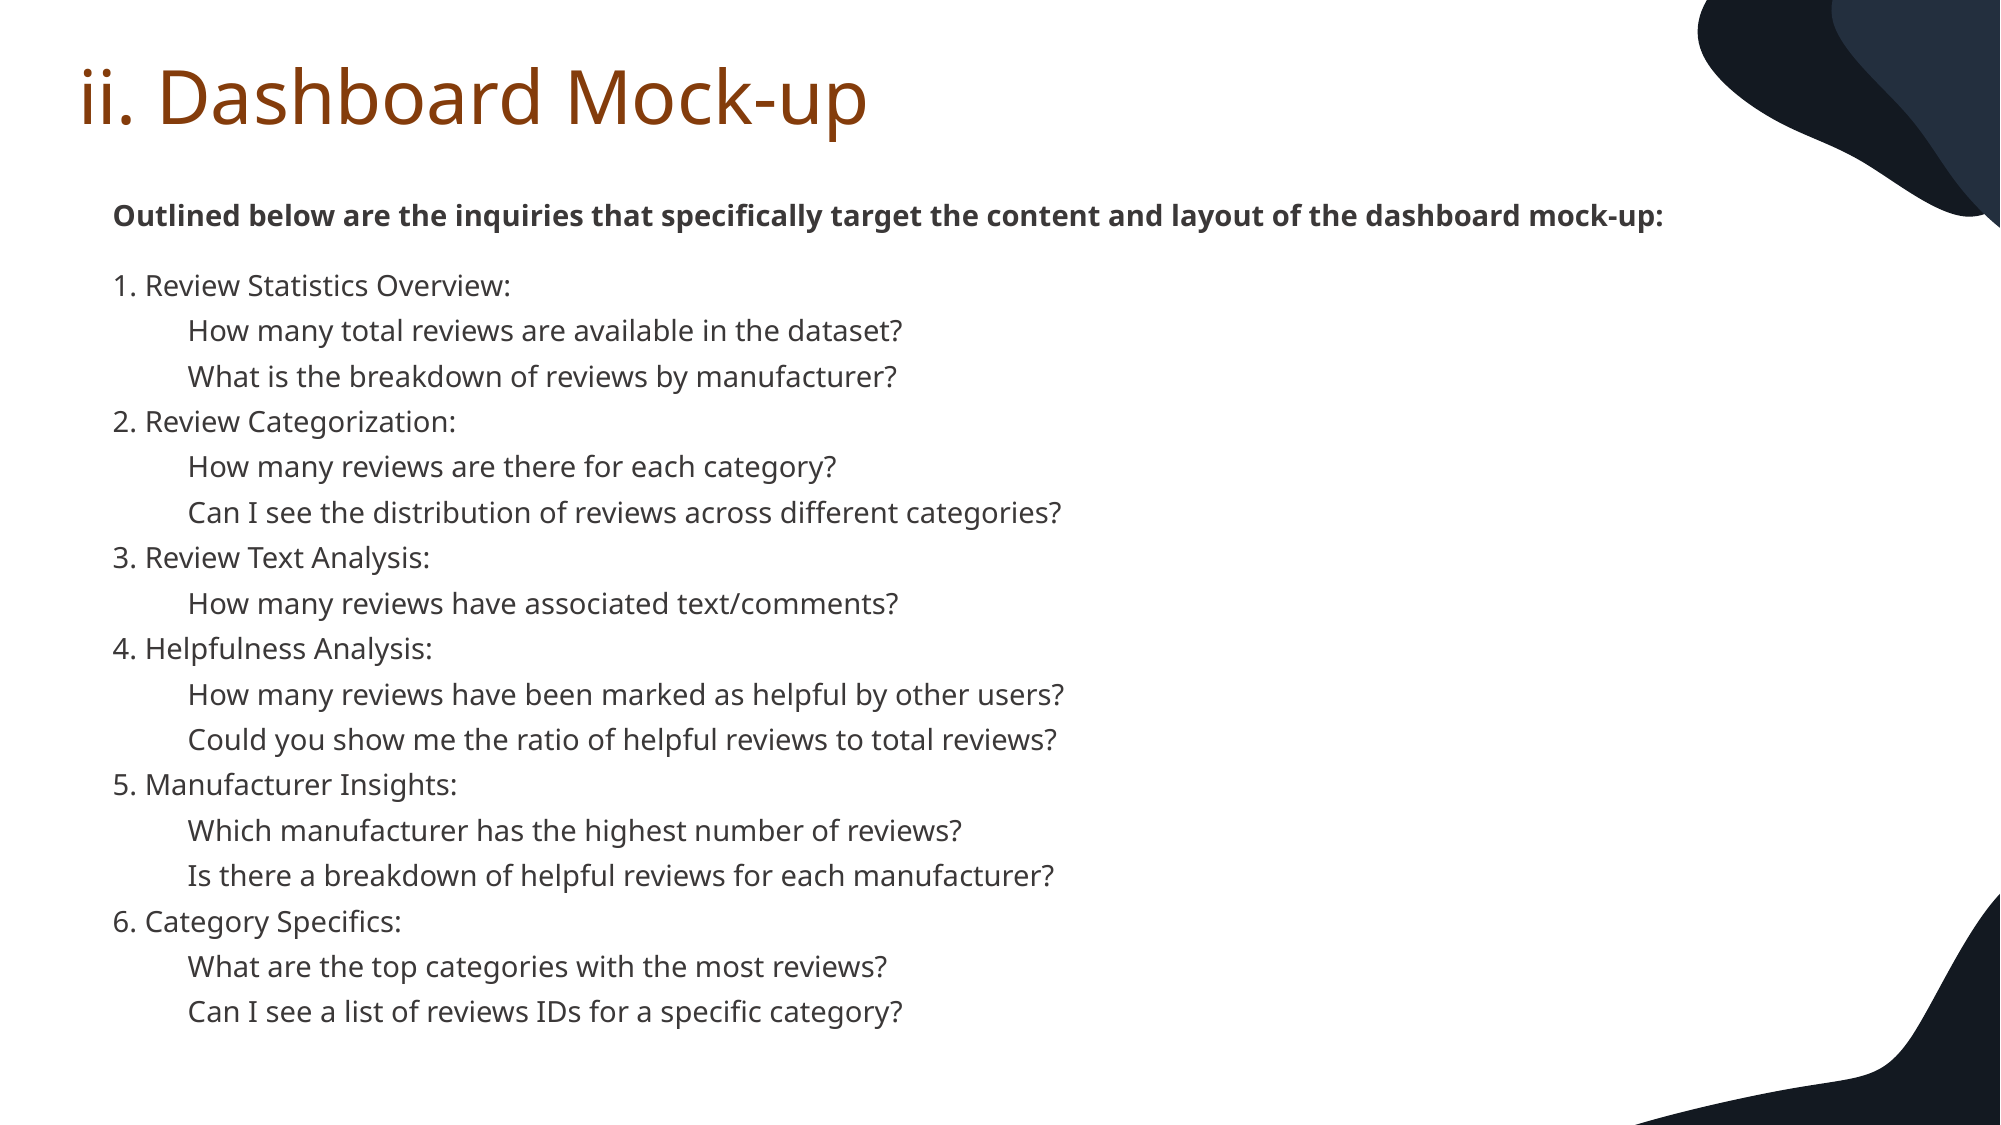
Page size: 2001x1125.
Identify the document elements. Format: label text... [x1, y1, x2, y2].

text_box Outlined below are the inquiries that specifically target the content and layout of the dashboard mock-up: 1. Review Statistics Overview: How many total reviews are available in the dataset? What is the breakdown of reviews by manufacturer? 2. Review Categorization: How many reviews are there for each category? Can I see the distribution of reviews across different categories? 3. Review Text Analysis: How many reviews have associated text/comments? 4. Helpfulness Analysis: How many reviews have been marked as helpful by other users? Could you show me the ratio of helpful reviews to total reviews? 5. Manufacturer Insights: Which manufacturer has the highest number of reviews? Is there a breakdown of helpful reviews for each manufacturer? 6. Category Specifics: What are the top categories with the most reviews? Can I see a list of reviews IDs for a specific category? [97, 179, 1944, 1036]
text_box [1724, 0, 2000, 307]
text_box ii. Dashboard Mock-up [63, 42, 1724, 147]
text_box [1631, 892, 2000, 1125]
